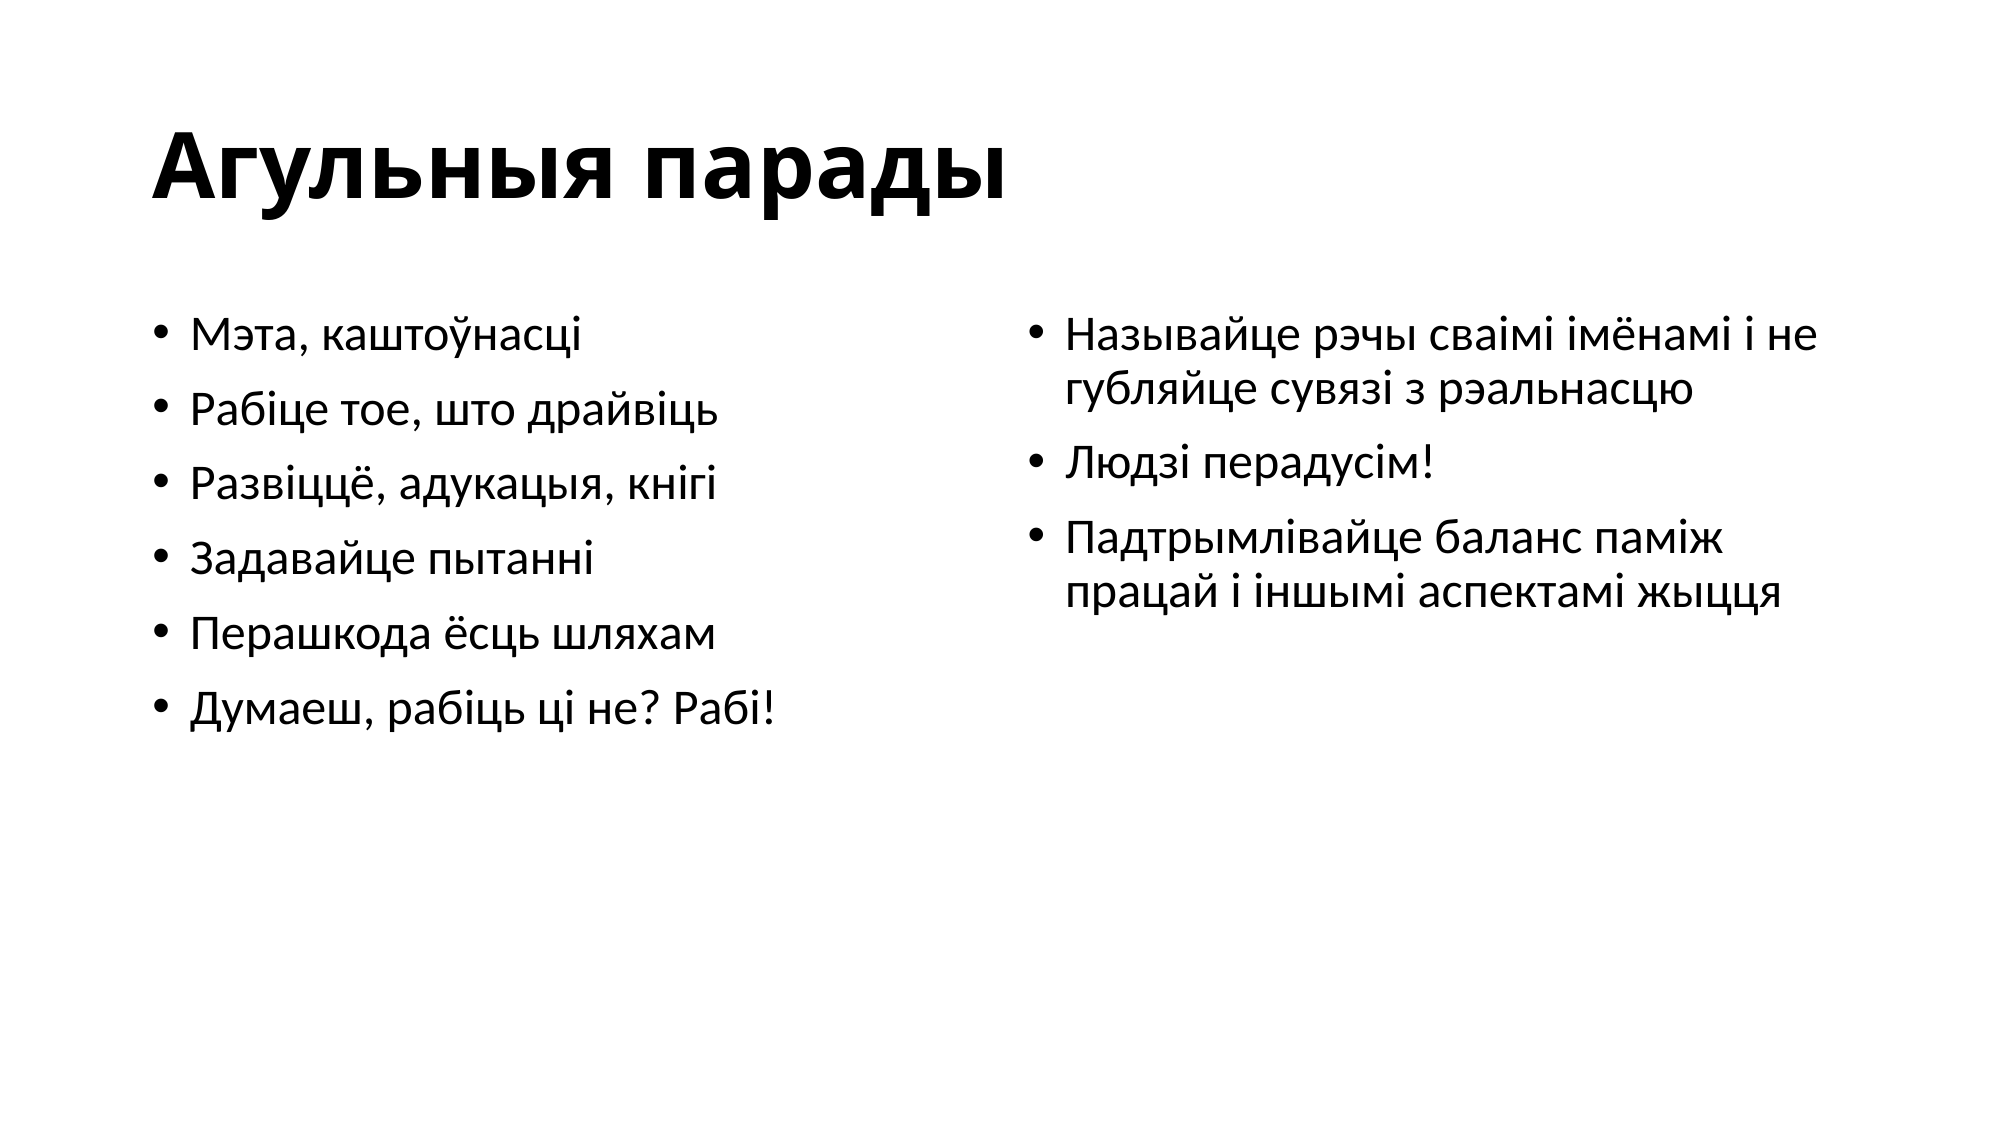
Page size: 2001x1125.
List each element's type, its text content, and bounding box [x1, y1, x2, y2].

title Агульныя парады [137, 59, 1863, 278]
list Мэта, каштоўнасці Рабіце тое, што драйвіць Развіццё, адукацыя, кнігі Задавайце пытанні Перашкода ёсць шляхам Думаеш, рабіць ці не? Рабі! [137, 299, 988, 1014]
list Называйце рэчы сваімі імёнамі і не губляйце сувязі з рэальнасцю Людзі перадусім! Падтрымлівайце баланс паміж працай і іншымі аспектамі жыцця [1012, 299, 1863, 1014]
